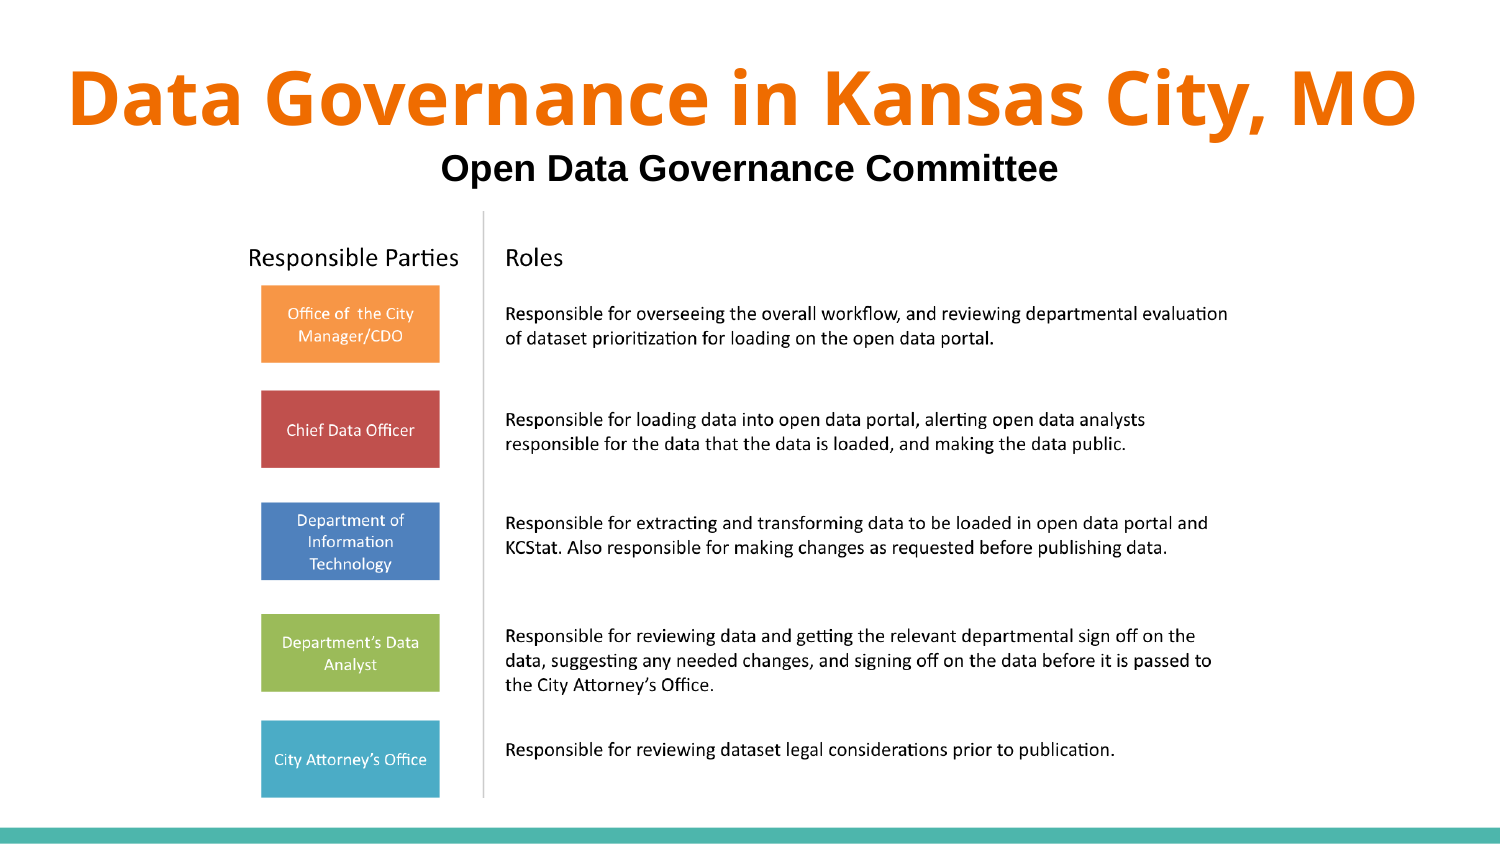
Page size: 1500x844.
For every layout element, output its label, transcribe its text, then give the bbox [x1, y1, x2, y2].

picture [227, 210, 1273, 798]
text_box Open Data Governance Committee [218, 129, 1282, 197]
title Data Governance in Kansas City, MO [51, 35, 1449, 130]
